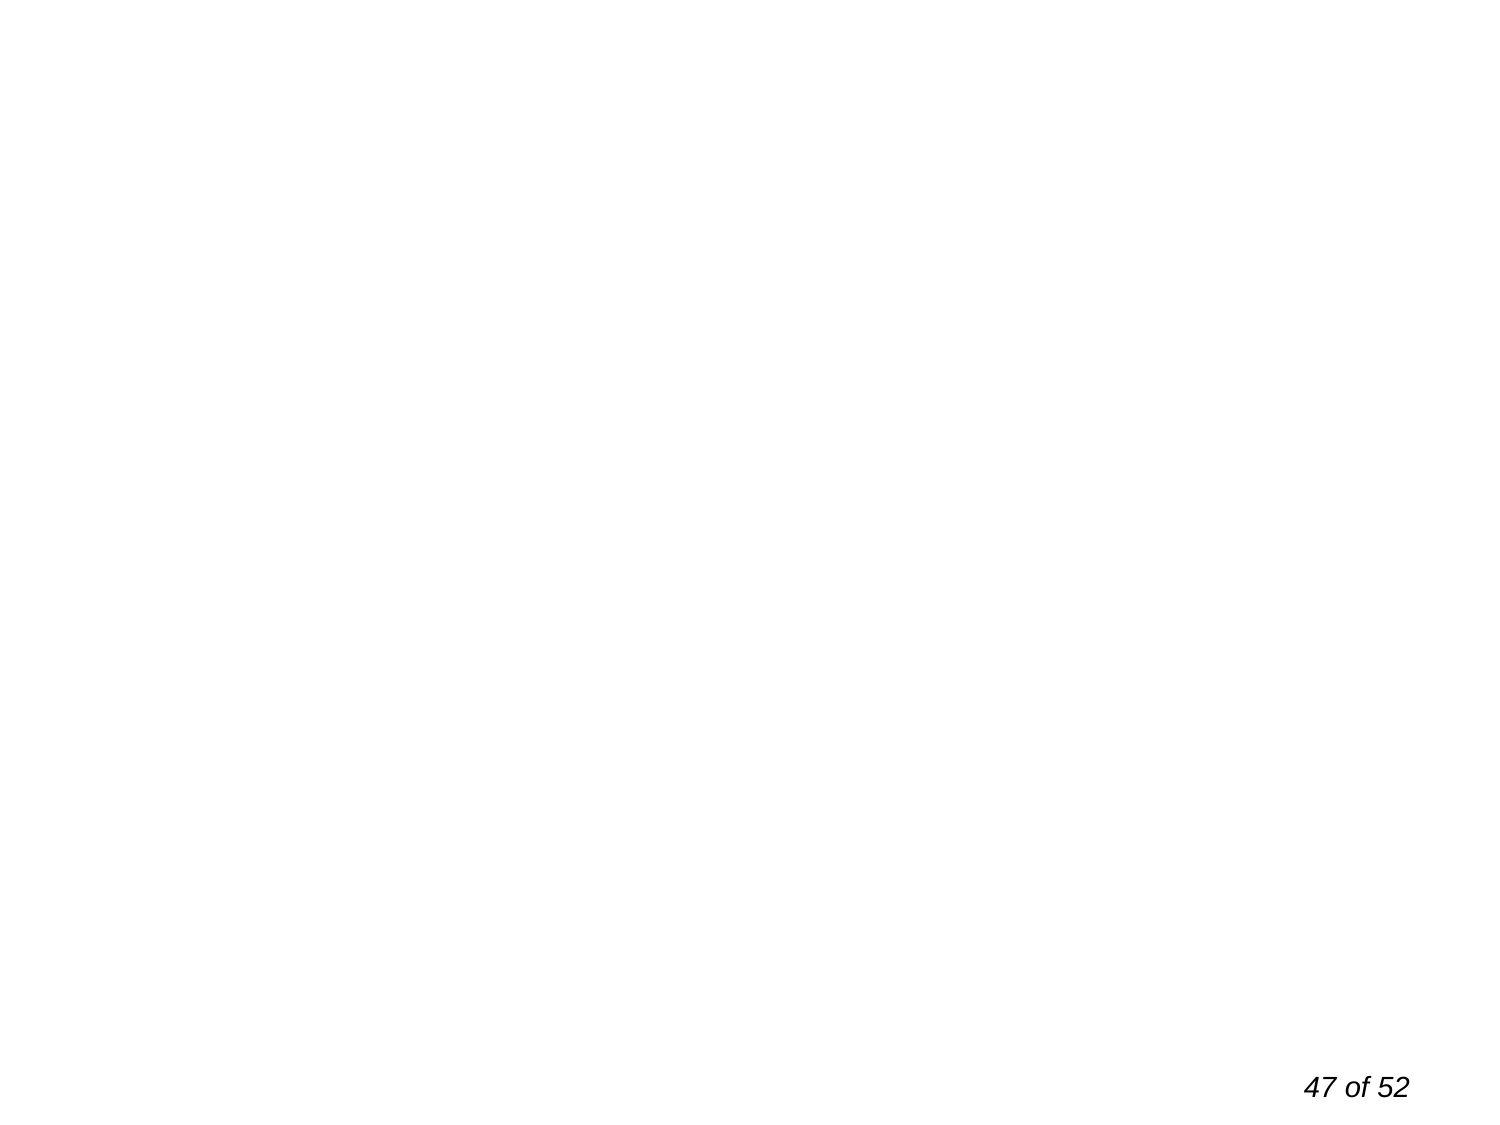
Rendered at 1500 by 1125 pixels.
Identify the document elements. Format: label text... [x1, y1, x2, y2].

slide_number 47 of 52 [1246, 1060, 1425, 1100]
